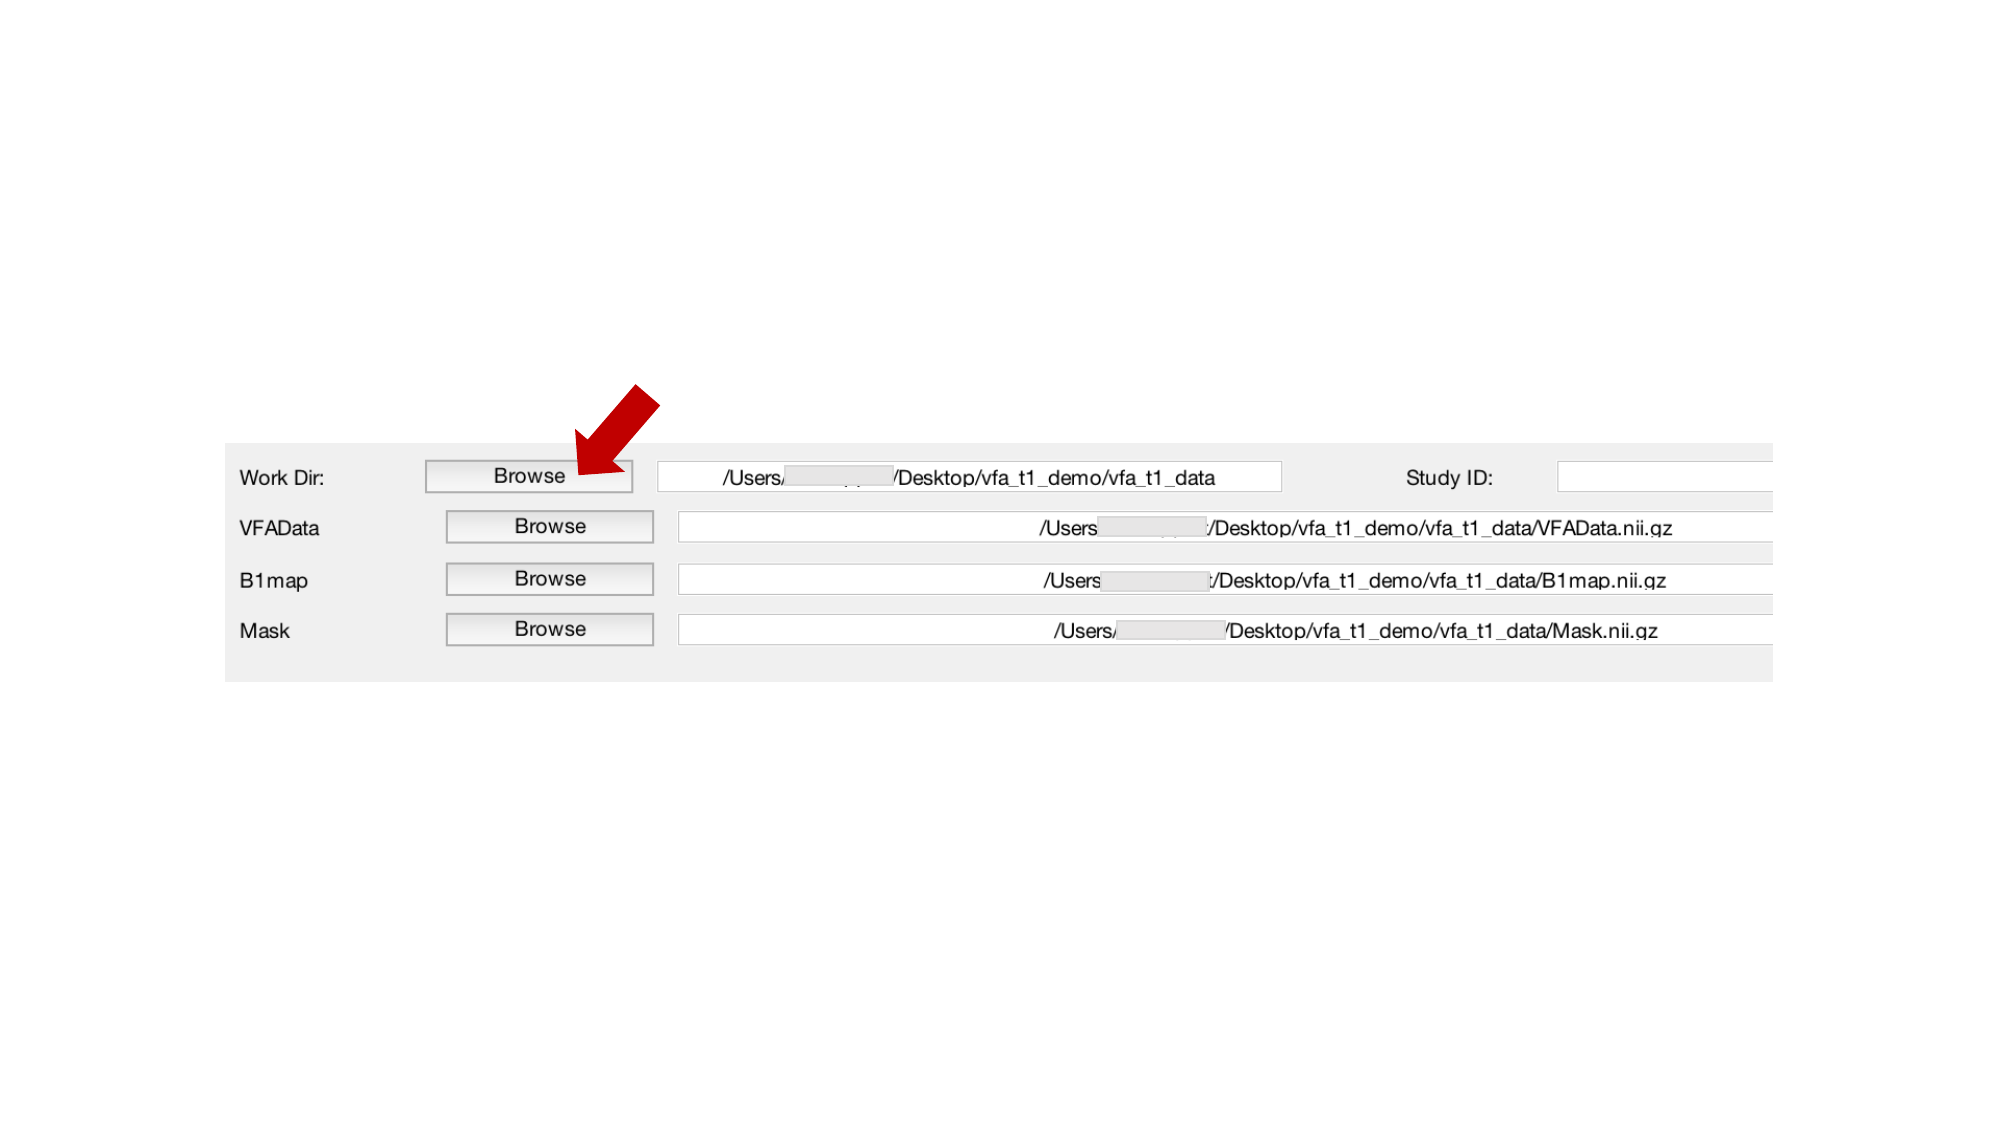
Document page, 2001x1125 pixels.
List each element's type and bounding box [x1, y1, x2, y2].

text_box [224, 382, 1773, 682]
